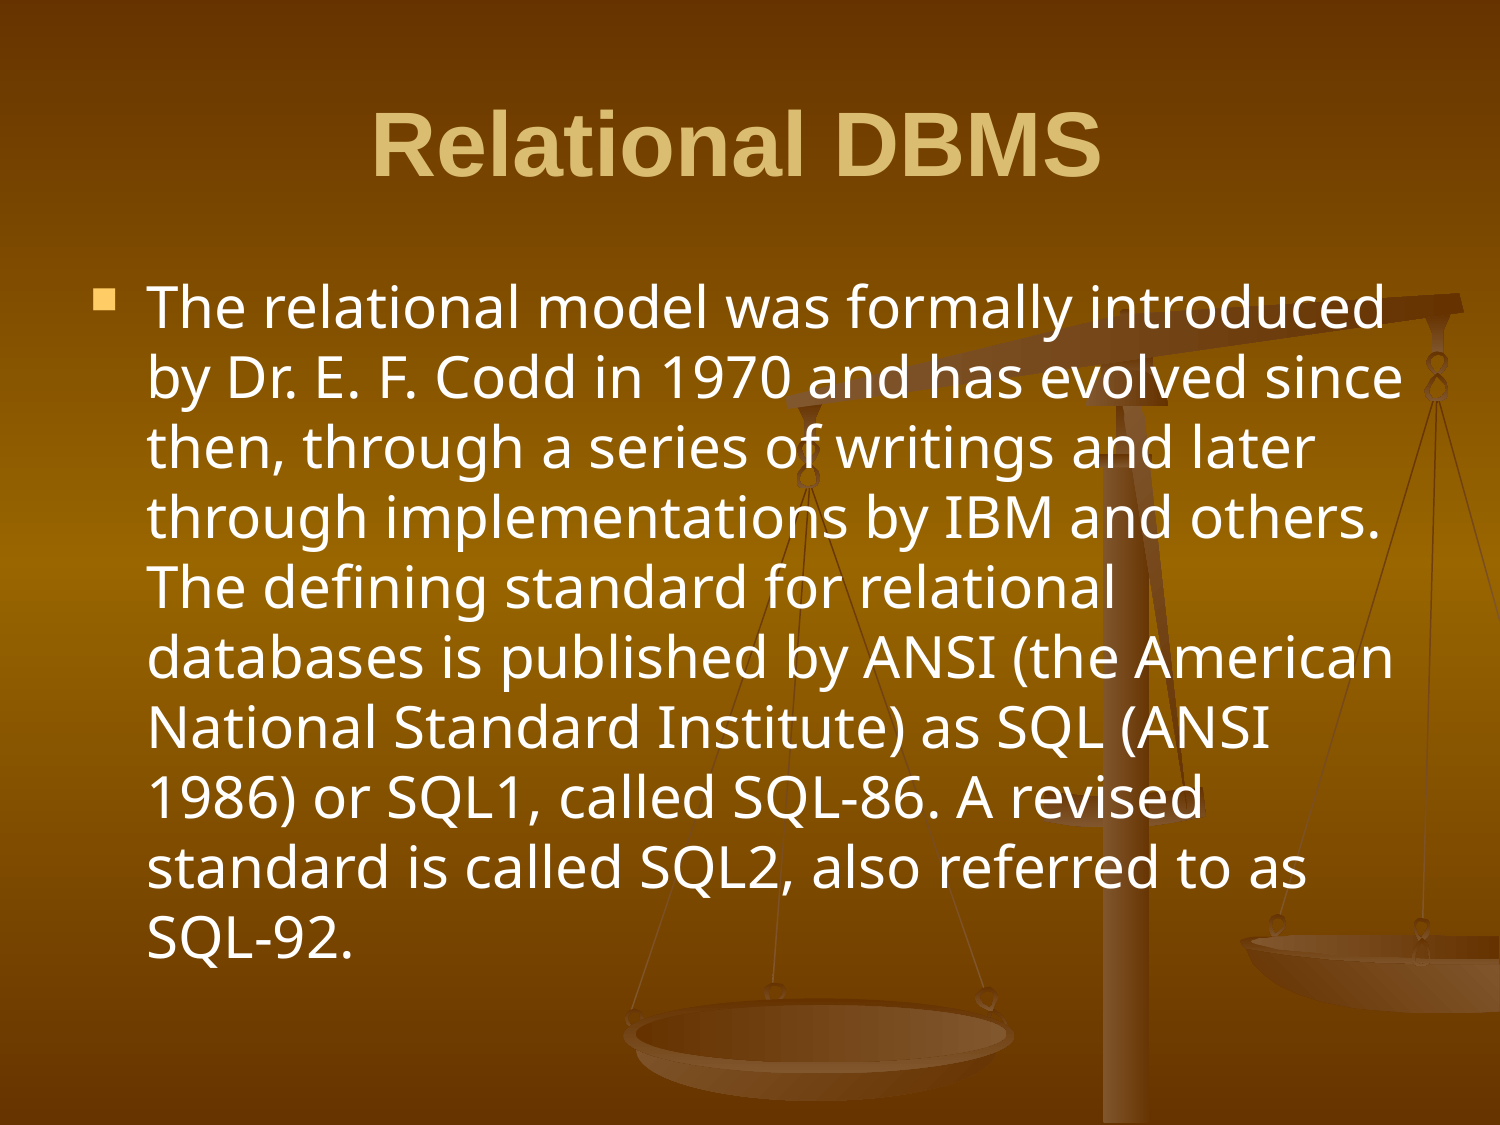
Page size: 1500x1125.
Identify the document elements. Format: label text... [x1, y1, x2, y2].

title Relational DBMS [74, 45, 1426, 234]
list The relational model was formally introduced by Dr. E. F. Codd in 1970 and has evolved since then, through a series of writings and later through implementations by IBM and others. The defining standard for relational databases is published by ANSI (the American National Standard Institute) as SQL (ANSI 1986) or SQL1, called SQL-86. A revised standard is called SQL2, also referred to as SQL-92. [74, 262, 1426, 1006]
